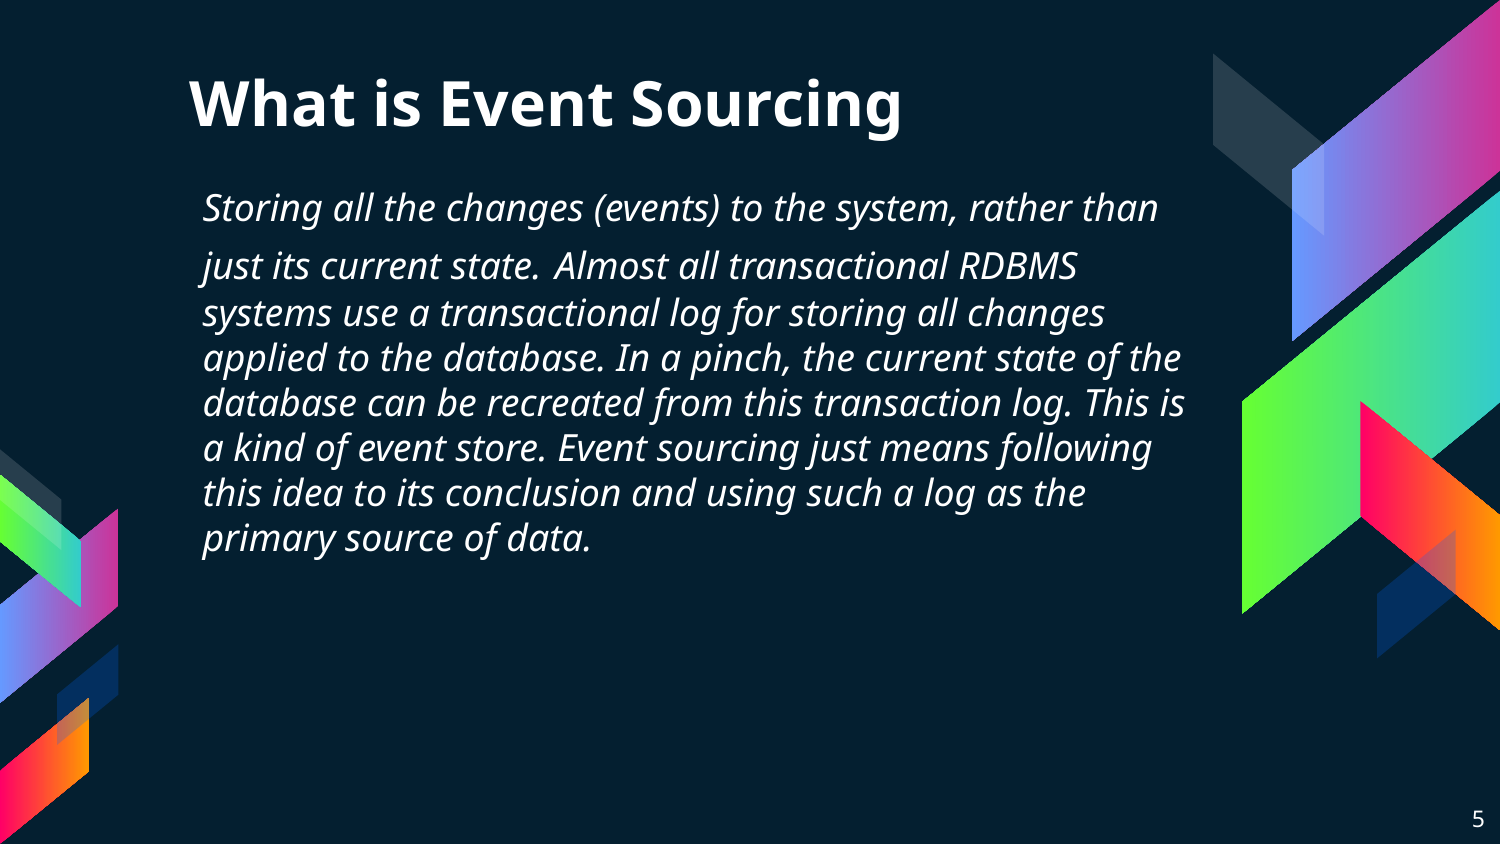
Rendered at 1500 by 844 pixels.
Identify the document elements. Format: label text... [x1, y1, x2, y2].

title What is Event Sourcing [175, 49, 1155, 154]
slide_number 5 [1403, 789, 1500, 844]
list Storing all the changes (events) to the system, rather than just its current state. Almost all transactional RDBMS systems use a transactional log for storing all changes applied to the database. In a pinch, the current state of the database can be recreated from this transaction log. This is a kind of event store. Event sourcing just means following this idea to its conclusion and using such a log as the primary source of data. [175, 169, 1218, 623]
